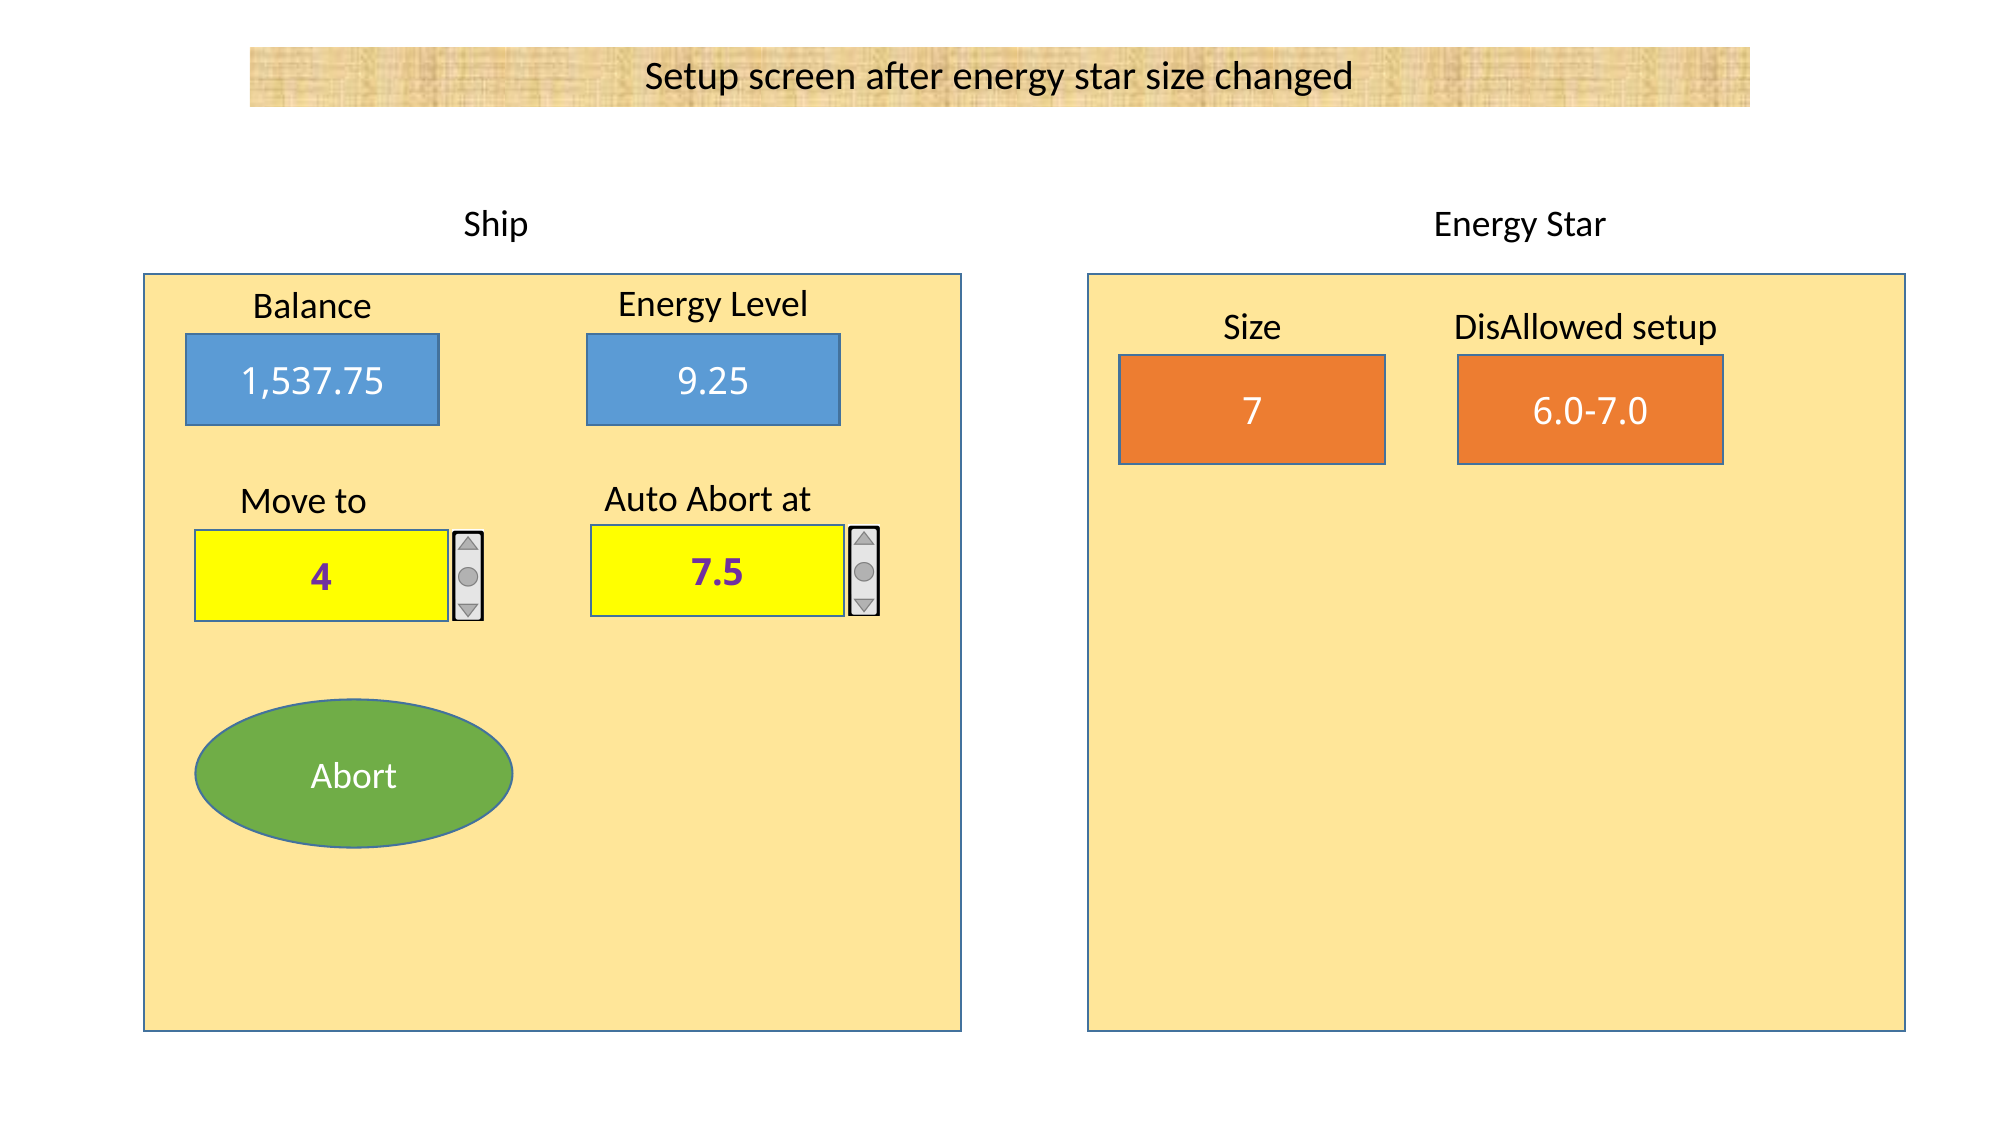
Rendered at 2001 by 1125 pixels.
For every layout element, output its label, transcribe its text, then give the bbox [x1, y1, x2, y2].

text_box 6.0-7.0 [1457, 355, 1724, 465]
text_box Energy Level [603, 271, 824, 332]
text_box Ship [448, 191, 544, 252]
text_box 7 [1118, 354, 1386, 465]
text_box Abort [194, 698, 514, 849]
text_box 4 [194, 529, 449, 622]
text_box DisAllowed setup [1439, 294, 1733, 355]
text_box Move to [224, 469, 382, 529]
picture [848, 524, 880, 616]
text_box [143, 273, 962, 1032]
text_box Balance [237, 273, 387, 334]
text_box 7.5 [590, 524, 845, 617]
text_box Auto Abort at [589, 466, 827, 527]
text_box 9.25 [586, 333, 841, 426]
text_box [1087, 273, 1906, 1032]
picture [452, 529, 484, 621]
text_box Size [1208, 294, 1297, 355]
subtitle Setup screen after energy star size changed [249, 47, 1750, 107]
text_box 1,537.75 [185, 333, 440, 426]
text_box Energy Star [1418, 191, 1622, 252]
